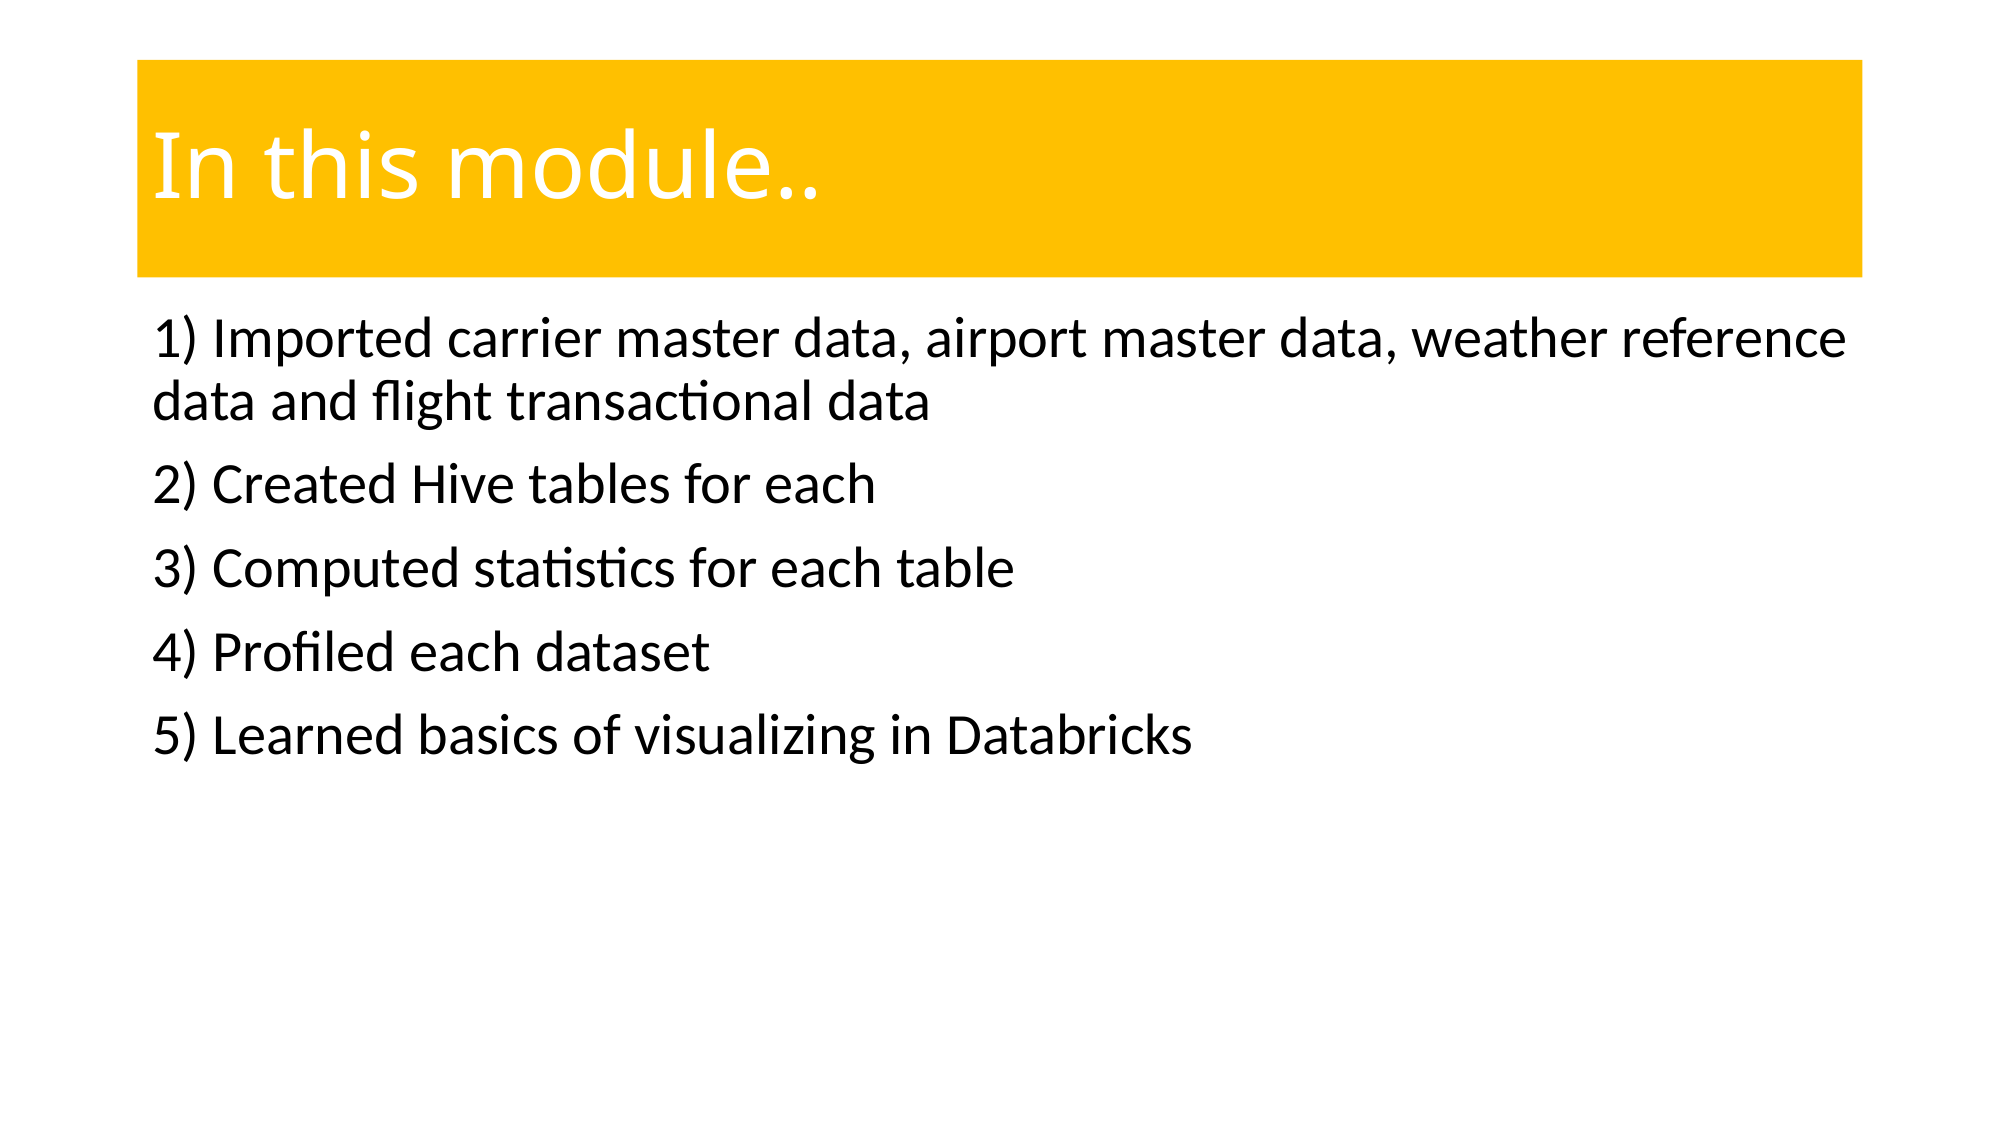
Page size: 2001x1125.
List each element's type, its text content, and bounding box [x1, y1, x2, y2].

title In this module.. [137, 59, 1863, 278]
list 1) Imported carrier master data, airport master data, weather reference data and flight transactional data 2) Created Hive tables for each 3) Computed statistics for each table 4) Profiled each dataset 5) Learned basics of visualizing in Databricks [137, 299, 1978, 1014]
